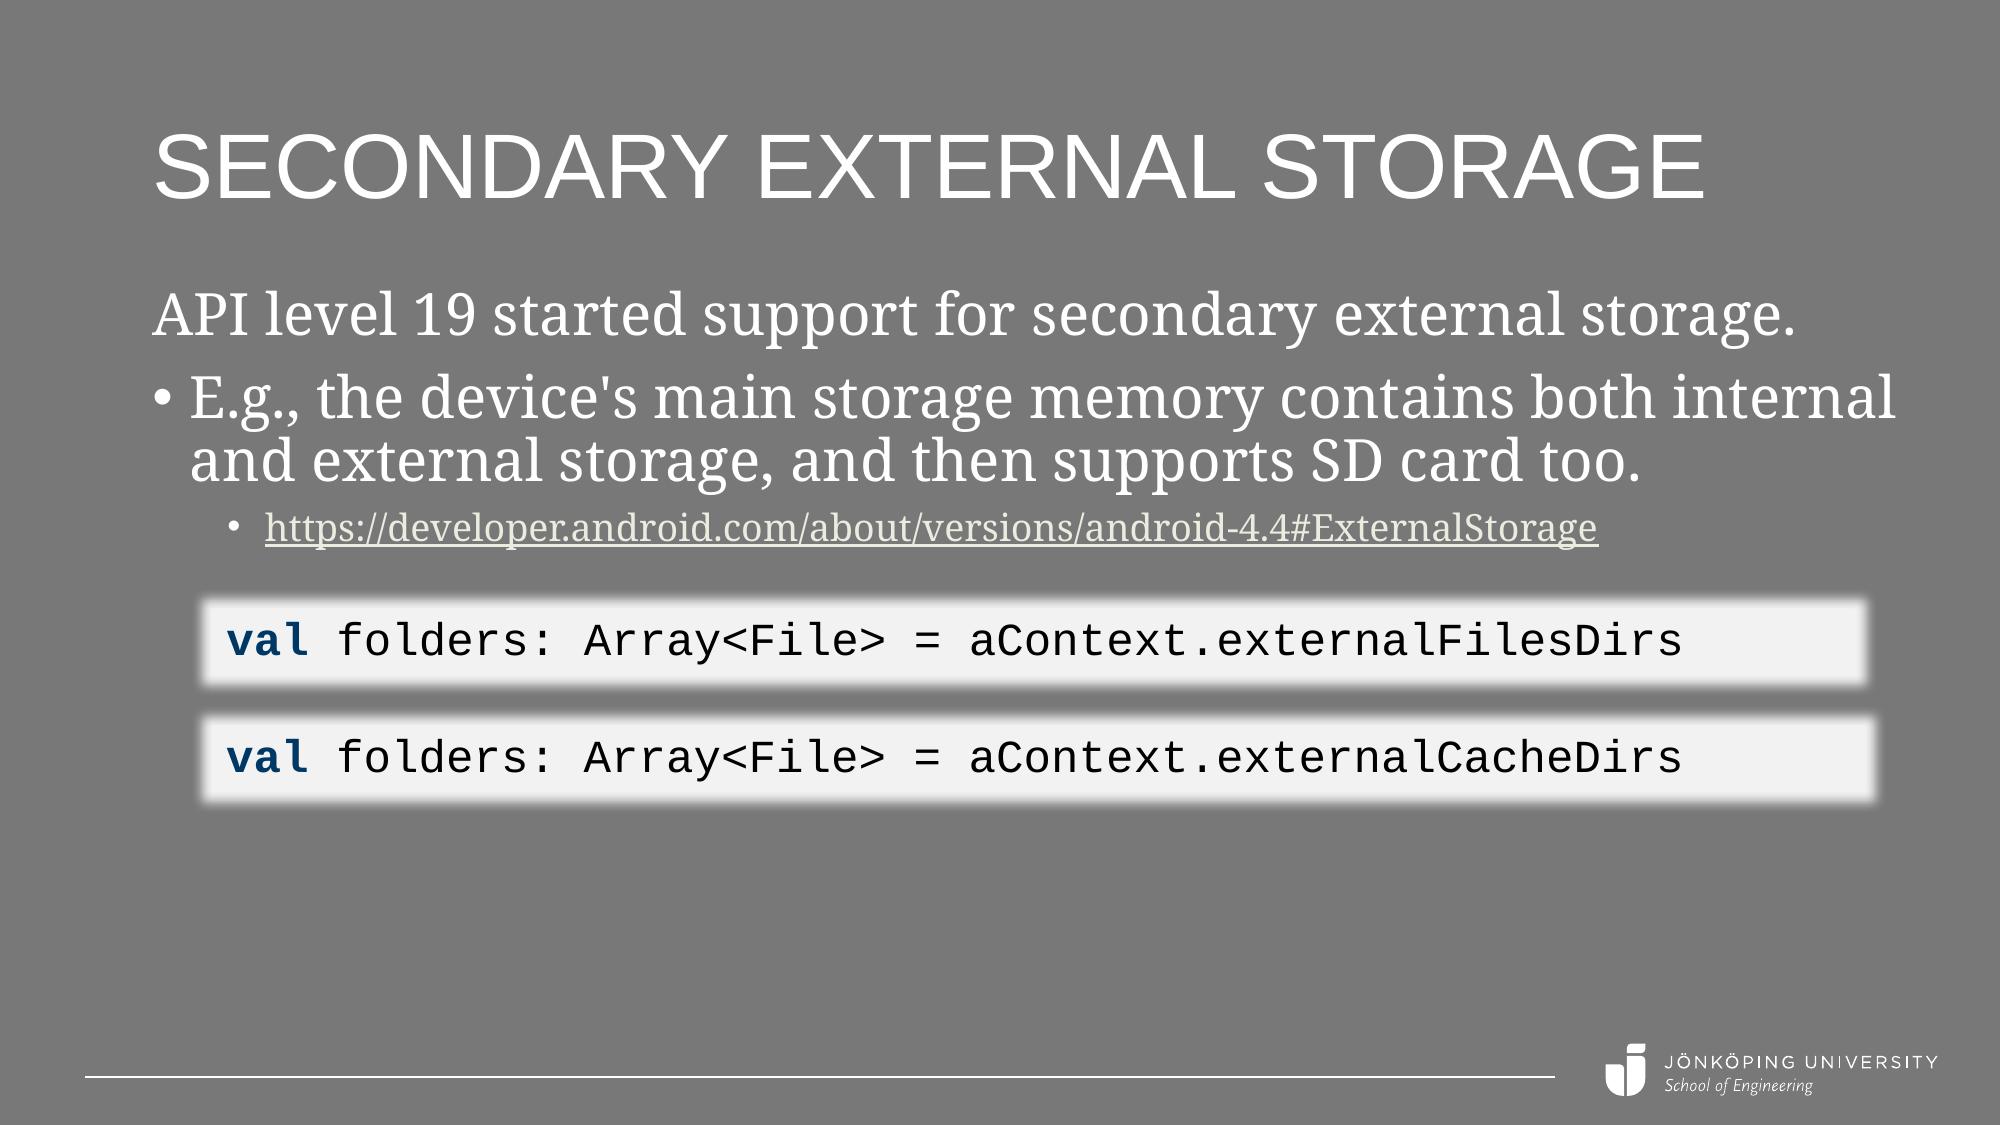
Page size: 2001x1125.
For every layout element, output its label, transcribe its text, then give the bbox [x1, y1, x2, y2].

text_box val folders: Array<File> = aContext.externalFilesDirs [211, 608, 1854, 673]
title Secondary external storage [137, 59, 1863, 277]
text_box API level 19 started support for secondary external storage. E.g., the device's main storage memory contains both internal and external storage, and then supports SD card too. https://developer.android.com/about/versions/android-4.4#ExternalStorage [137, 277, 2000, 559]
text_box val folders: Array<File> = aContext.externalCacheDirs [211, 725, 1863, 790]
